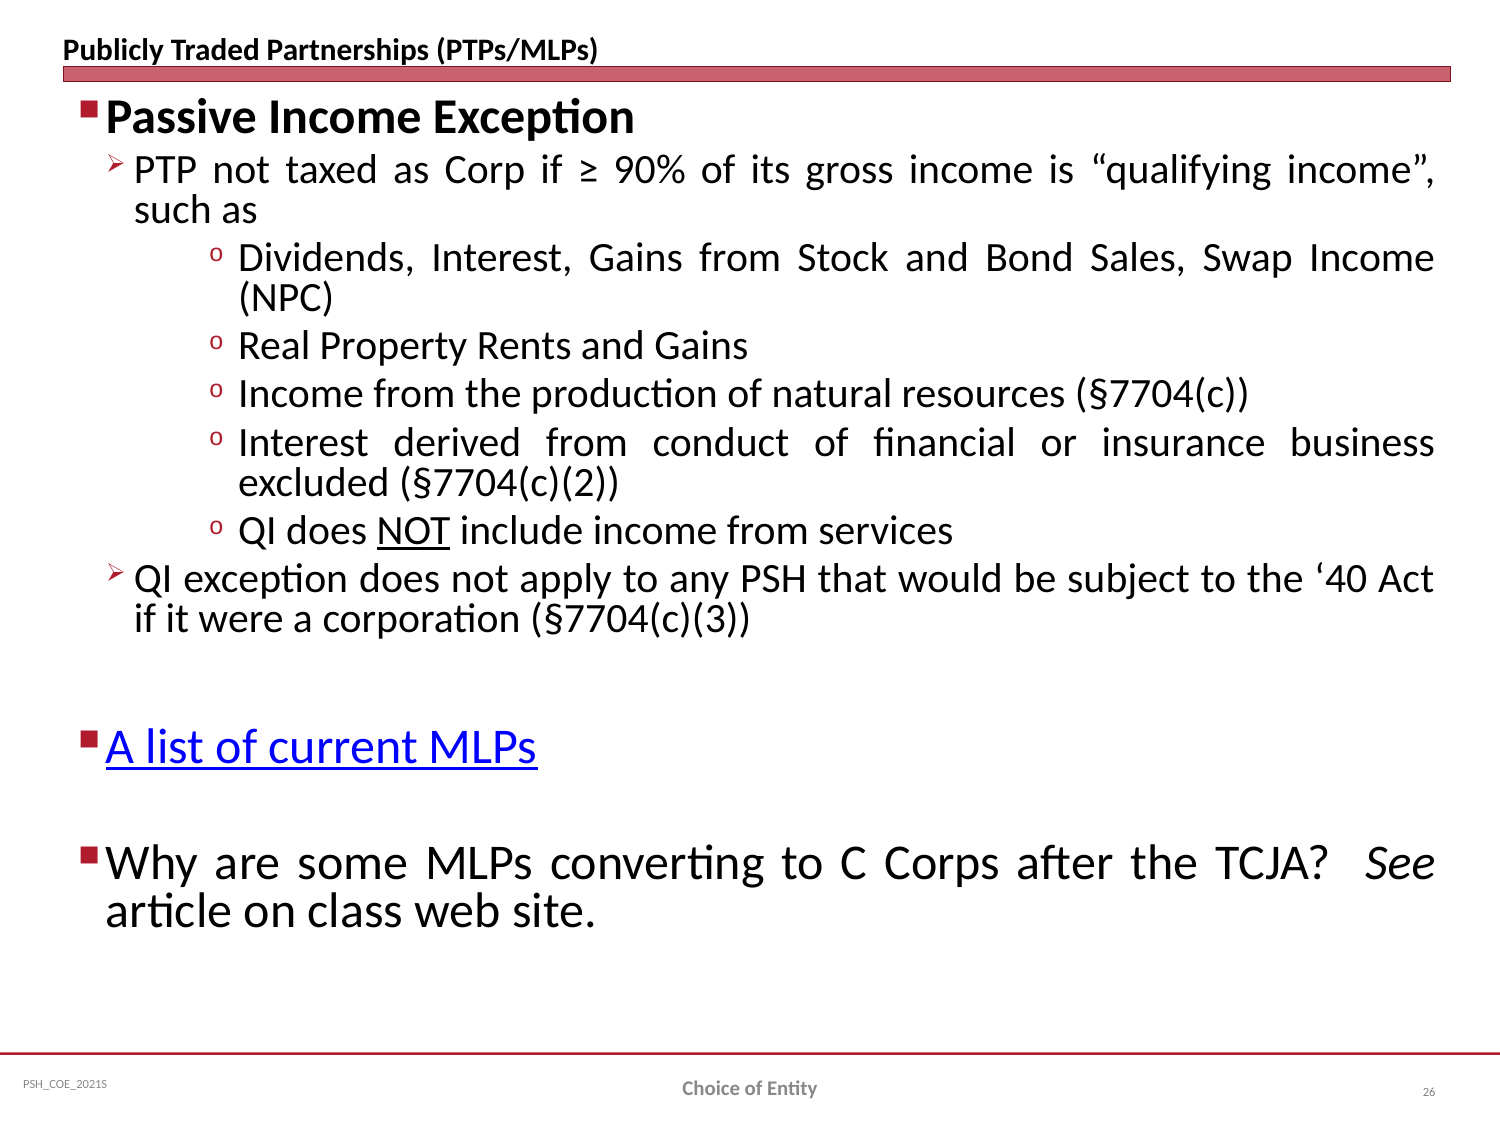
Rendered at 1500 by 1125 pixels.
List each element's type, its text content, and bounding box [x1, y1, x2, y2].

list Passive Income Exception PTP not taxed as Corp if ≥ 90% of its gross income is “qualifying income”, such as Dividends, Interest, Gains from Stock and Bond Sales, Swap Income (NPC) Real Property Rents and Gains Income from the production of natural resources (§7704(c)) Interest derived from conduct of financial or insurance business excluded (§7704(c)(2)) QI does NOT include income from services QI exception does not apply to any PSH that would be subject to the ‘40 Act if it were a corporation (§7704(c)(3)) A list of current MLPs Why are some MLPs converting to C Corps after the TCJA? See article on class web site. [63, 87, 1451, 1041]
slide_number 26 [1375, 1061, 1451, 1122]
footer Choice of Entity [512, 1056, 988, 1117]
title Publicly Traded Partnerships (PTPs/MLPs) [62, 6, 1451, 67]
